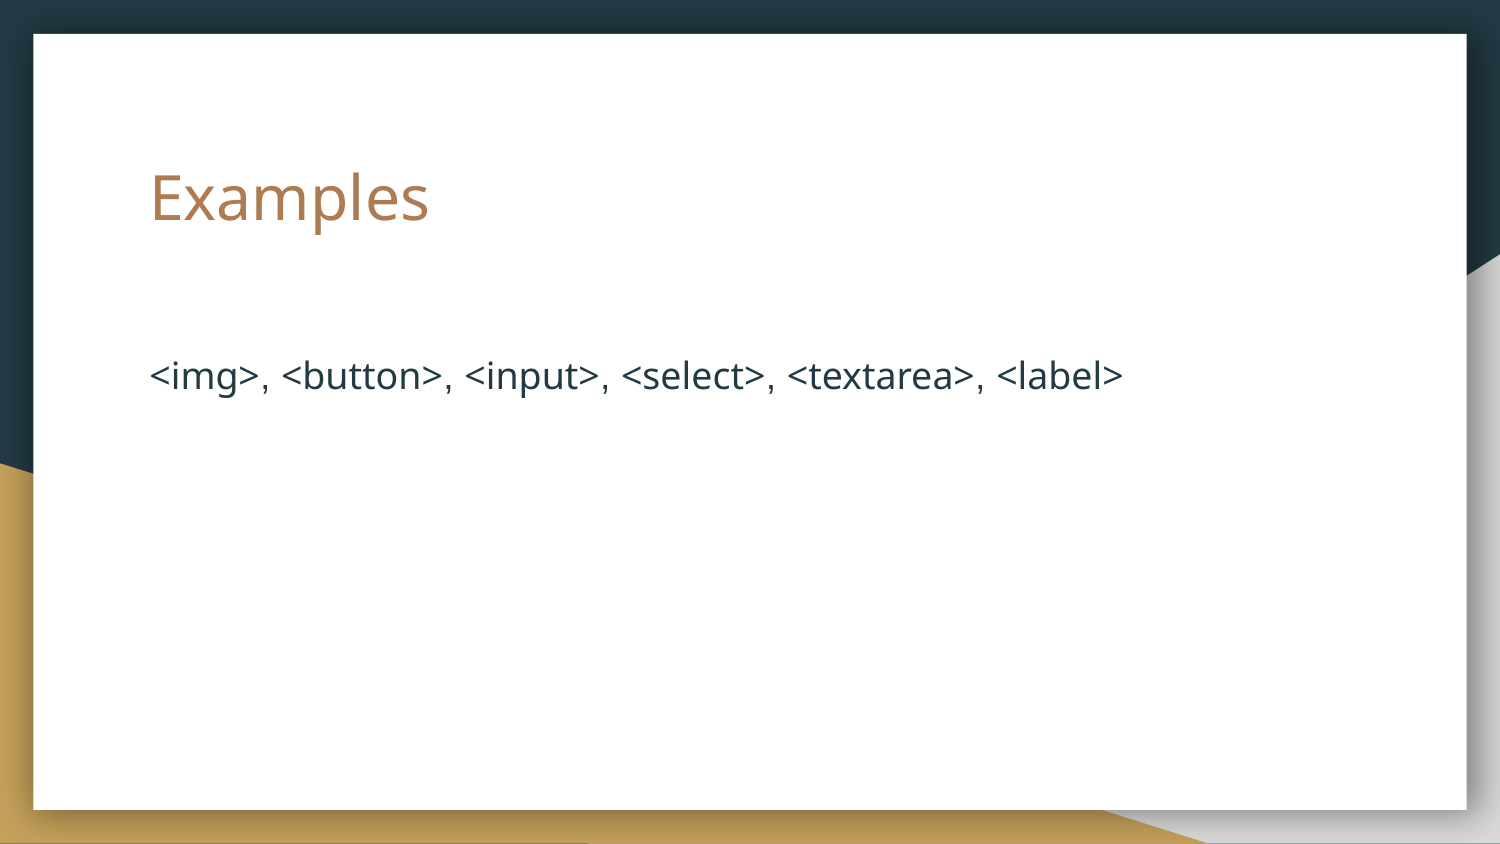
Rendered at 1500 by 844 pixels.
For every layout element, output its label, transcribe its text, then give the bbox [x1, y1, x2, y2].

list <img>, <button>, <input>, <select>, <textarea>, <label> [134, 326, 1366, 729]
title Examples [134, 138, 1366, 296]
